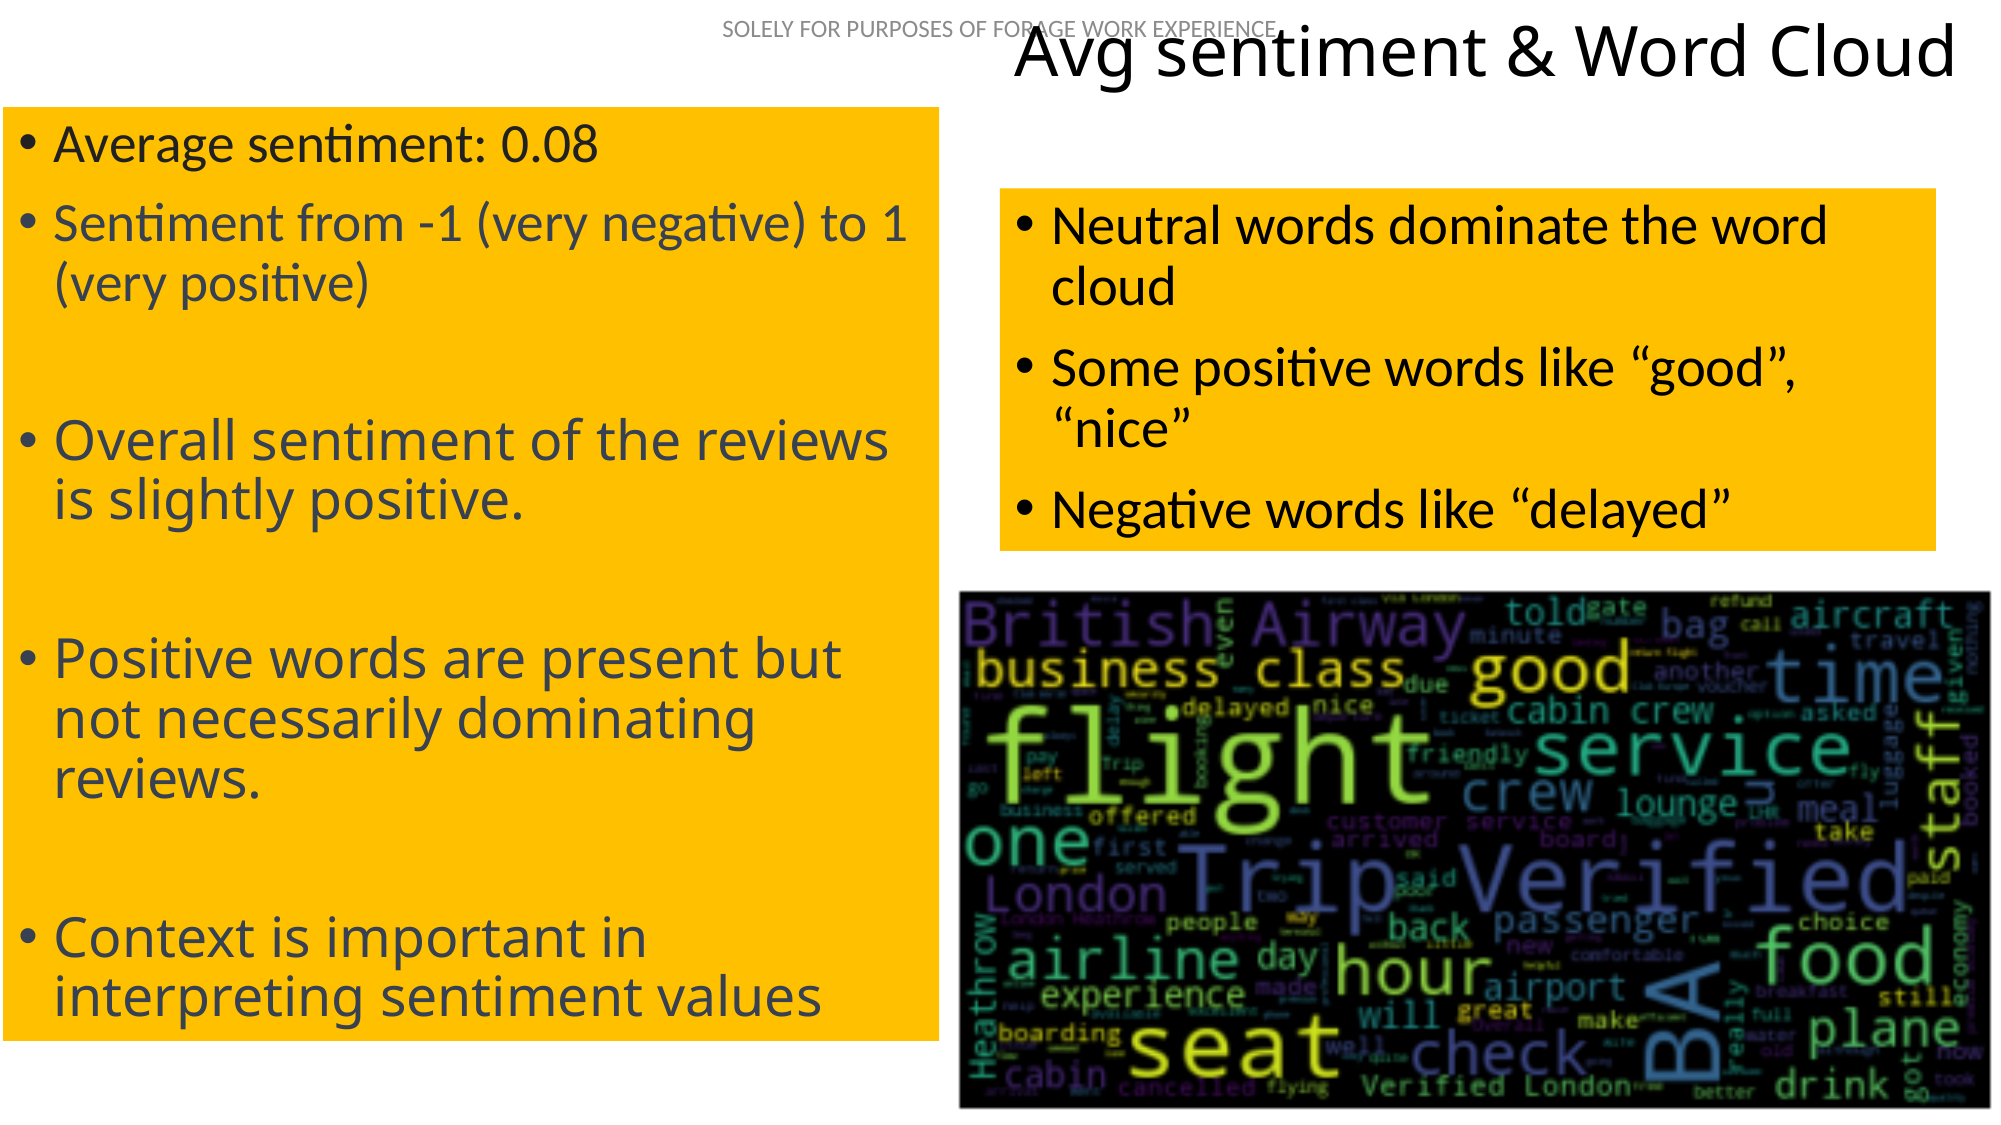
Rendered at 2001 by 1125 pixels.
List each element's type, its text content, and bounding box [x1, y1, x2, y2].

text_box Neutral words dominate the word cloud Some positive words like “good”, “nice” Negative words like “delayed” [999, 188, 1936, 551]
picture [939, 573, 2000, 1125]
list Average sentiment: 0.08 Sentiment from -1 (very negative) to 1 (very positive) Overall sentiment of the reviews is slightly positive. Positive words are present but not necessarily dominating reviews. Context is important in interpreting sentiment values [3, 107, 940, 1041]
title Avg sentiment & Word Cloud [999, 0, 2000, 108]
